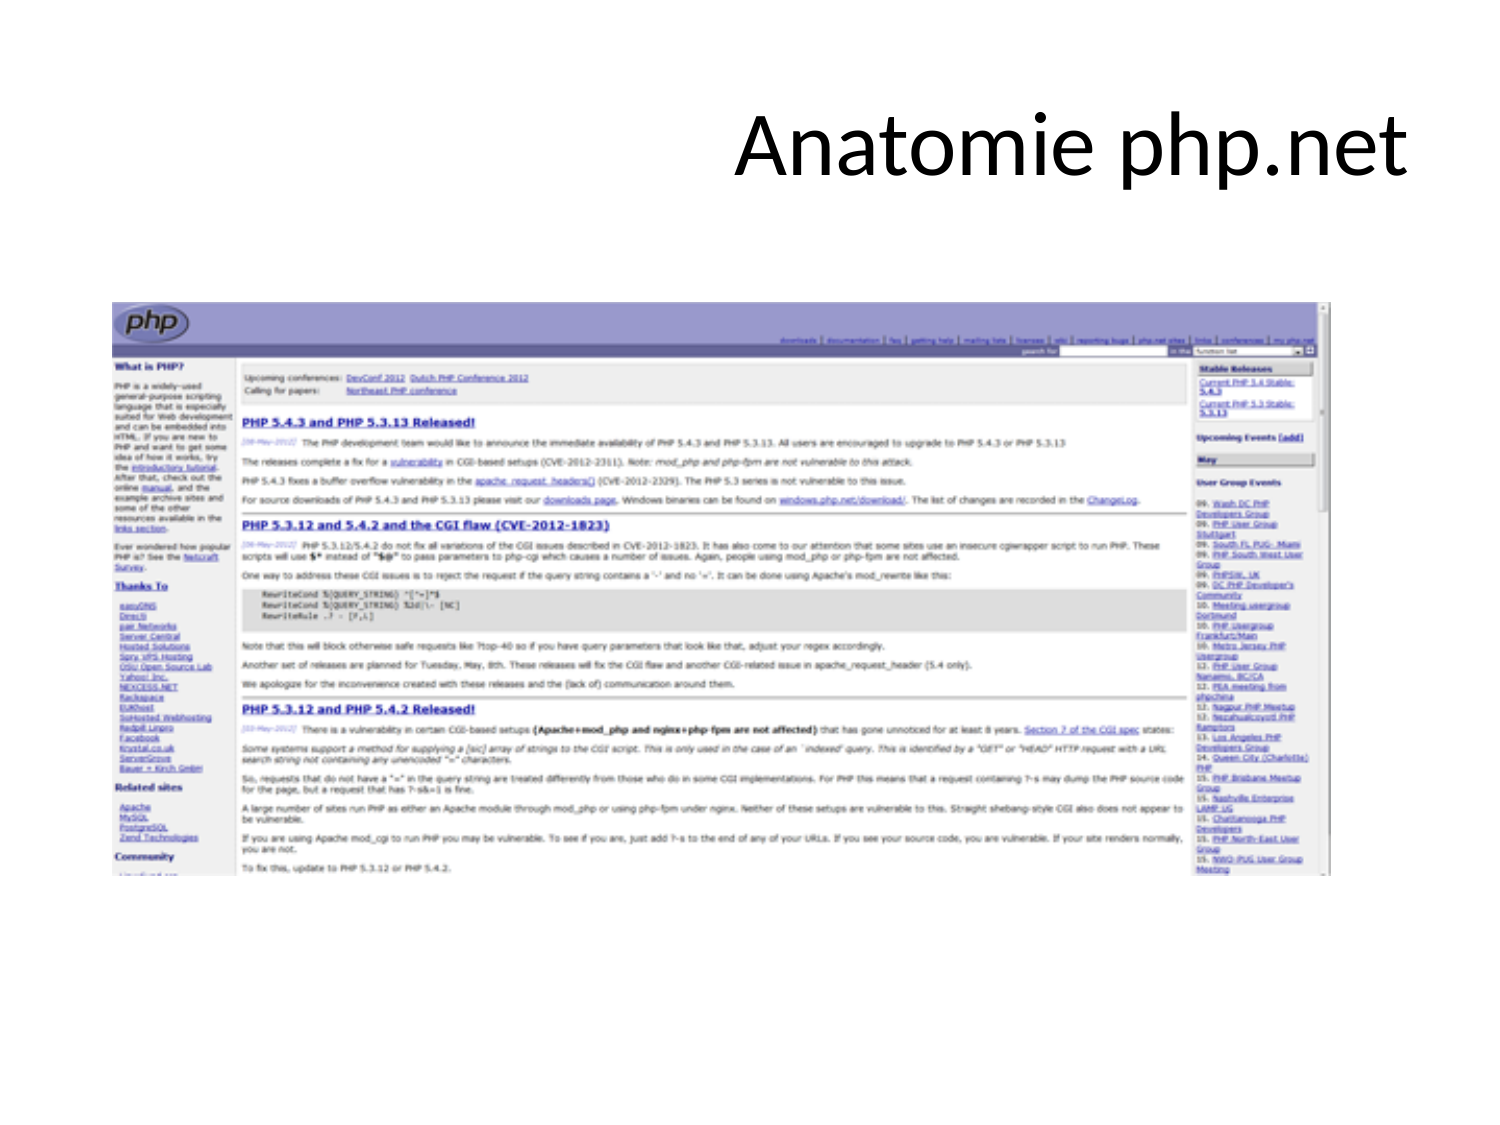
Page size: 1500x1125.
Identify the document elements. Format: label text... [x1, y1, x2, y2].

title Anatomie php.net [75, 45, 1425, 233]
picture [111, 302, 1331, 876]
